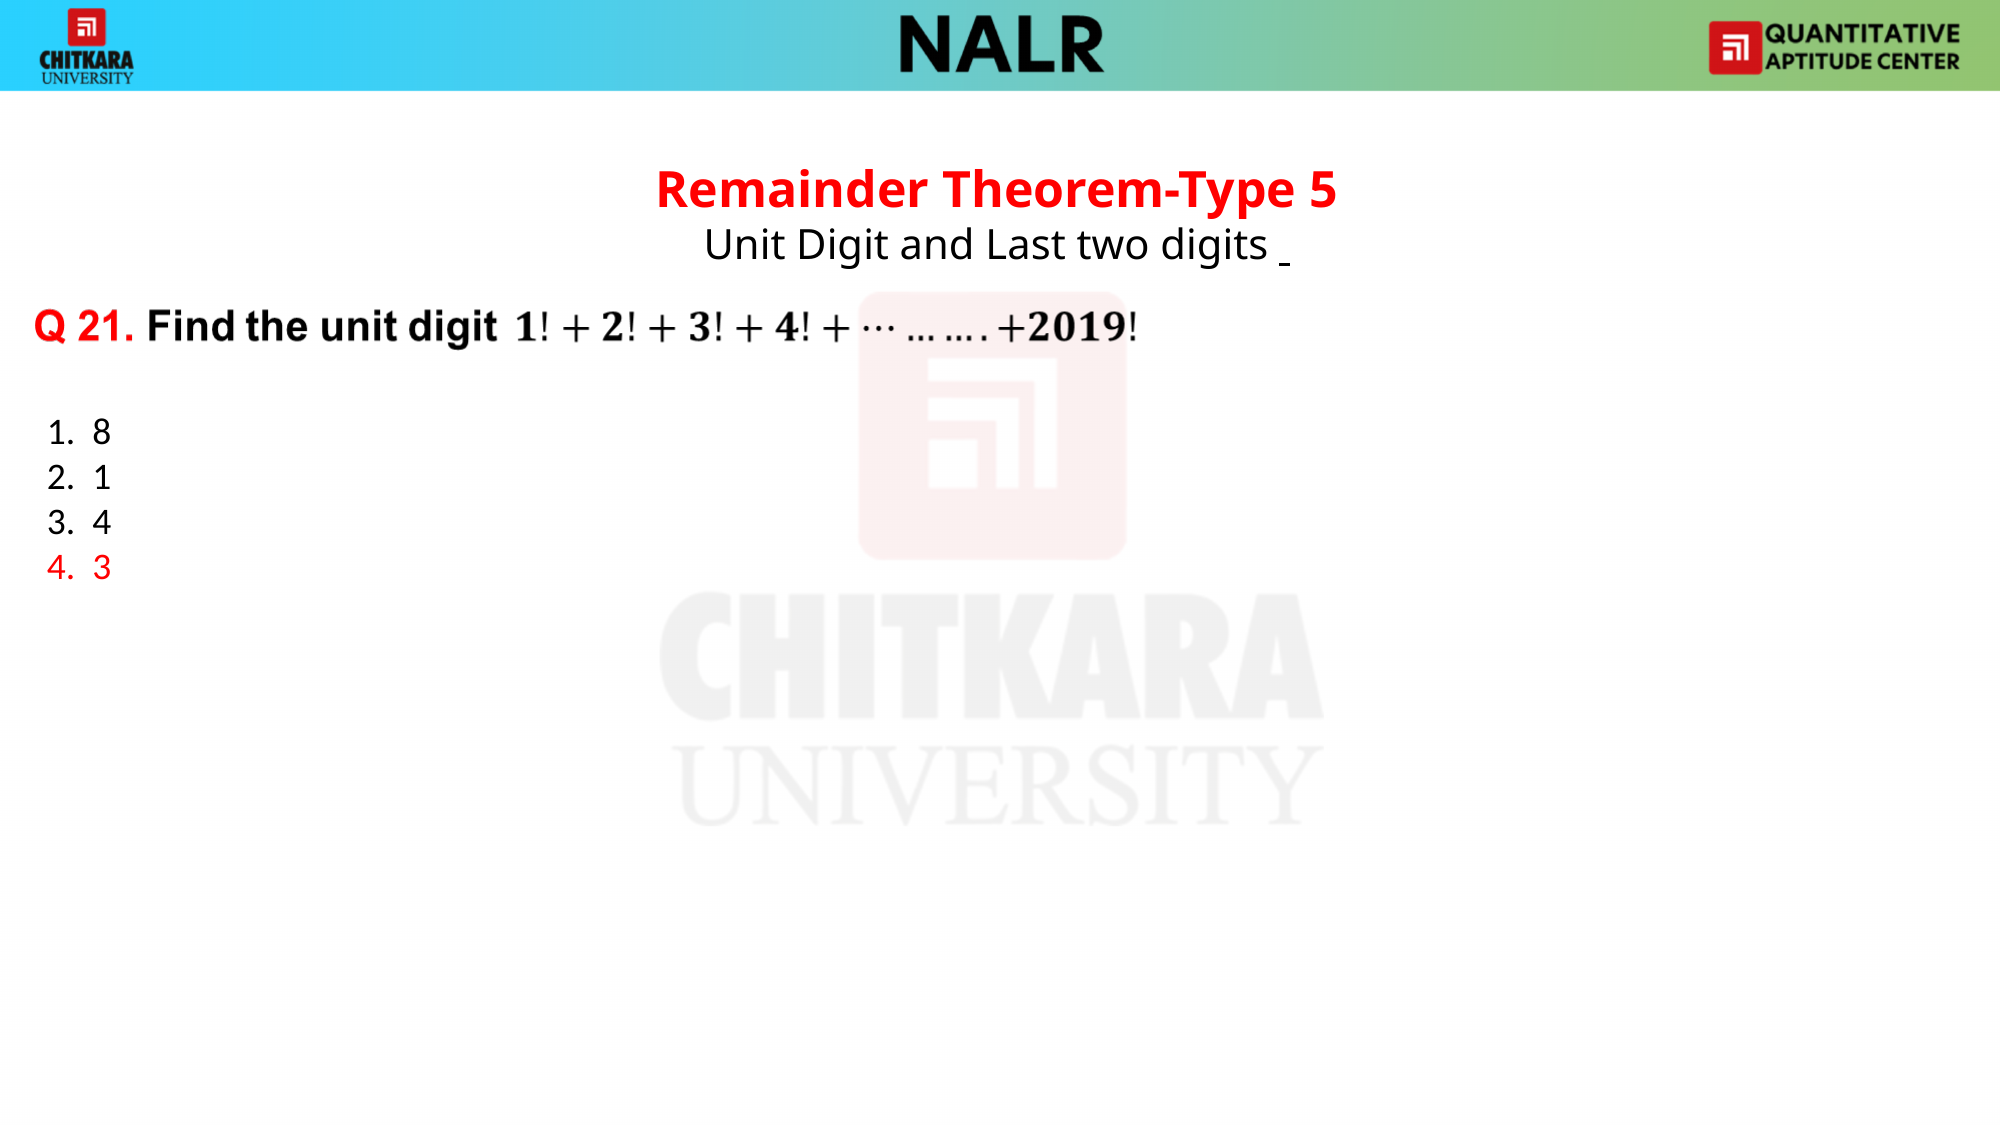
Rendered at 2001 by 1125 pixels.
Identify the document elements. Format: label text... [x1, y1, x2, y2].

text_box 1. 8 2. 1 3. 4 4. 3 [31, 399, 1032, 595]
picture [0, 0, 2000, 1125]
text_box Remainder Theorem-Type 5 Unit Digit and Last two digits [139, 150, 1855, 276]
text_box [18, 293, 2000, 360]
